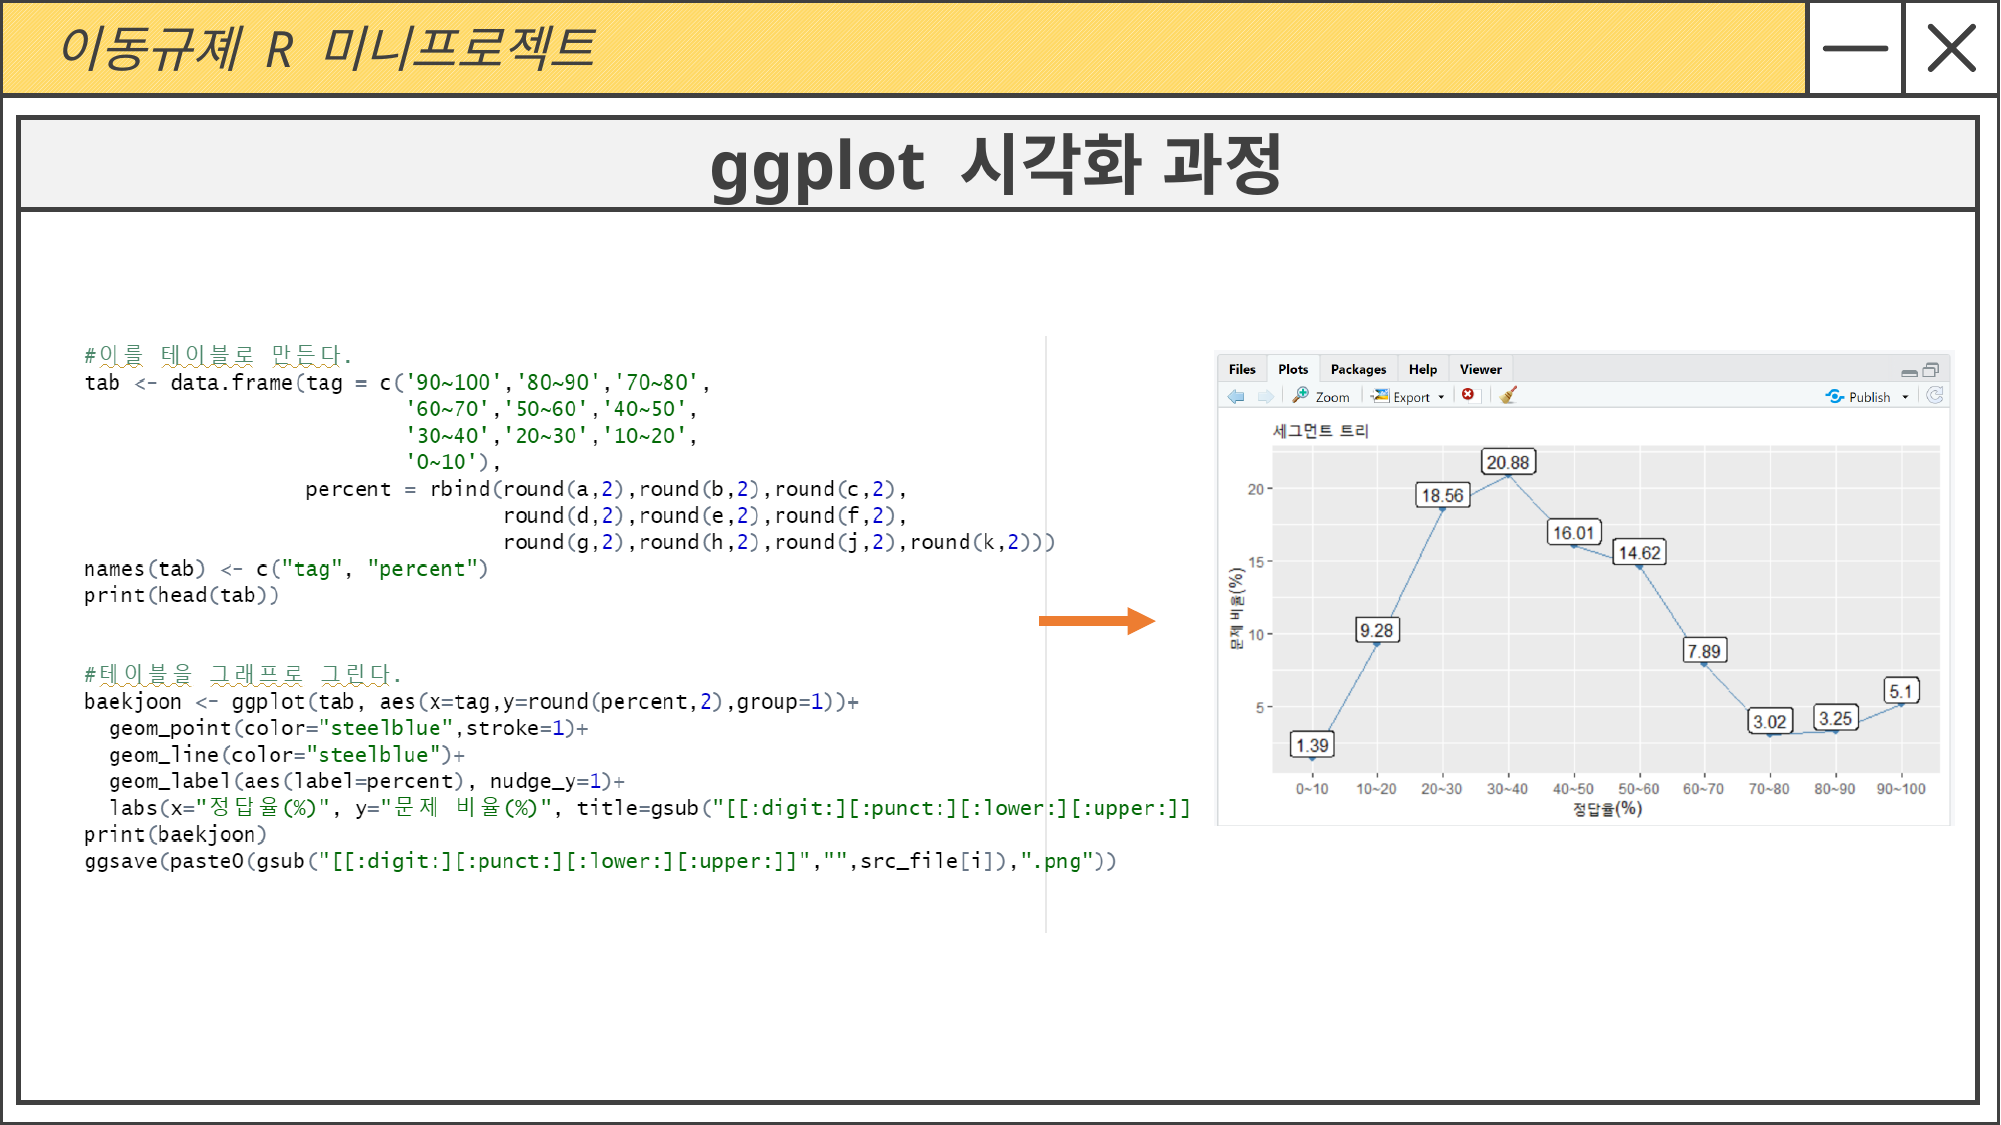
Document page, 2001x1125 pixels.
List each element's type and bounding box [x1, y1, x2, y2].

picture [1214, 350, 1955, 826]
picture [72, 336, 1192, 933]
text_box [18, 117, 1978, 1103]
text_box [0, 0, 2000, 1125]
